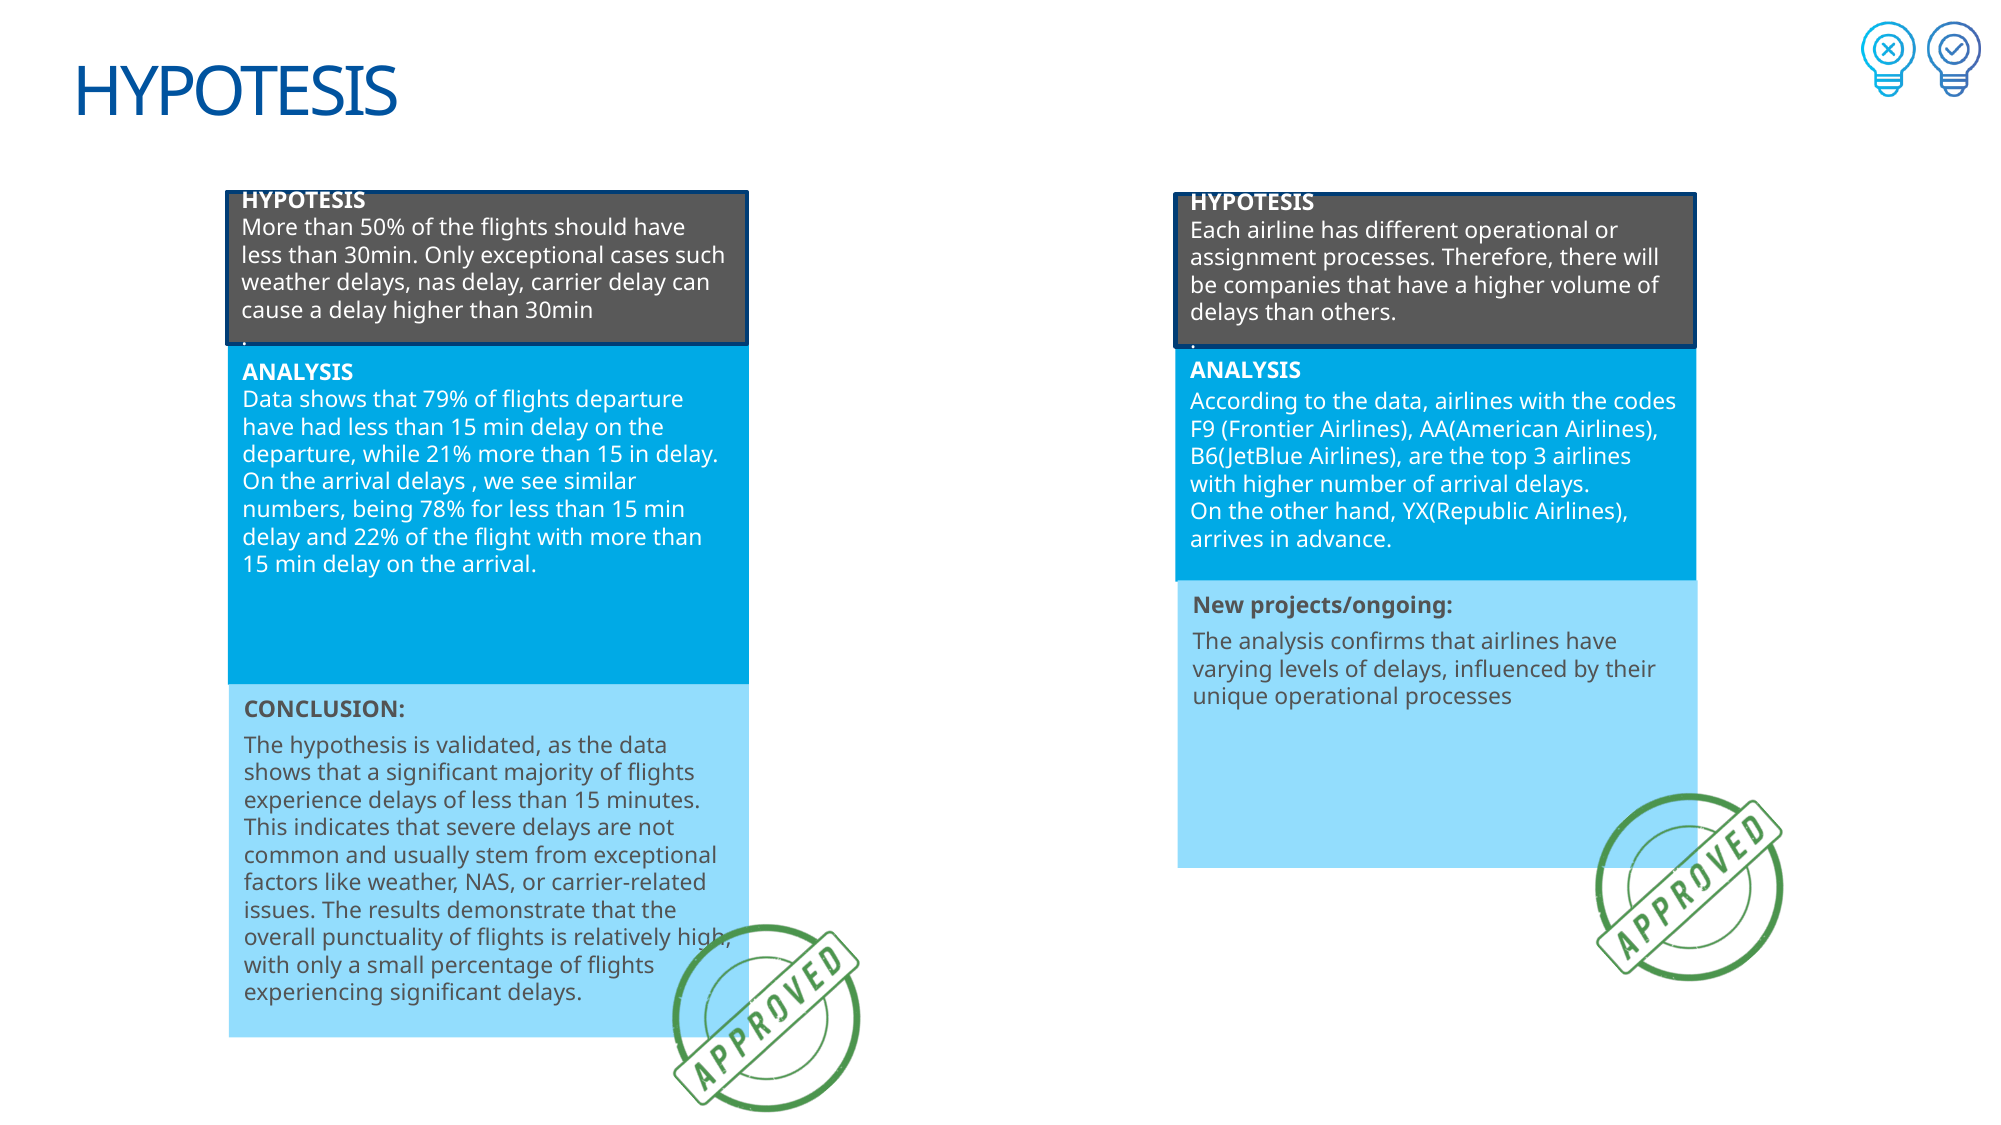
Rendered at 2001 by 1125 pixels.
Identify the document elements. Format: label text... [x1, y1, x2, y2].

text_box ANALYSIS Data shows that 79% of flights departure have had less than 15 min delay on the departure, while 21% more than 15 in delay. On the arrival delays , we see similar numbers, being 78% for less than 15 min delay and 22% of the flight with more than 15 min delay on the arrival. [227, 346, 749, 685]
text_box CONCLUSION: The hypothesis is validated, as the data shows that a significant majority of flights experience delays of less than 15 minutes. This indicates that severe delays are not common and usually stem from exceptional factors like weather, NAS, or carrier-related issues. The results demonstrate that the overall punctuality of flights is relatively high, with only a small percentage of flights experiencing significant delays. [228, 684, 749, 1038]
title HYPOTESIS [72, 30, 1824, 157]
picture [624, 877, 908, 1125]
text_box HYPOTESIS Each airline has different operational or assignment processes. Therefore, there will be companies that have a higher volume of delays than others. . [1173, 192, 1697, 349]
text_box HYPOTESIS More than 50% of the flights should have less than 30min. Only exceptional cases such weather delays, nas delay, carrier delay can cause a delay higher than 30min . [225, 190, 749, 346]
picture [1861, 0, 1981, 119]
picture [1547, 746, 1831, 1028]
text_box New projects/ongoing: The analysis confirms that airlines have varying levels of delays, influenced by their unique operational processes [1177, 580, 1698, 868]
text_box ANALYSIS According to the data, airlines with the codes F9 (Frontier Airlines), AA(American Airlines), B6(JetBlue Airlines), are the top 3 airlines with higher number of arrival delays. On the other hand, YX(Republic Airlines), arrives in advance. [1175, 349, 1697, 582]
